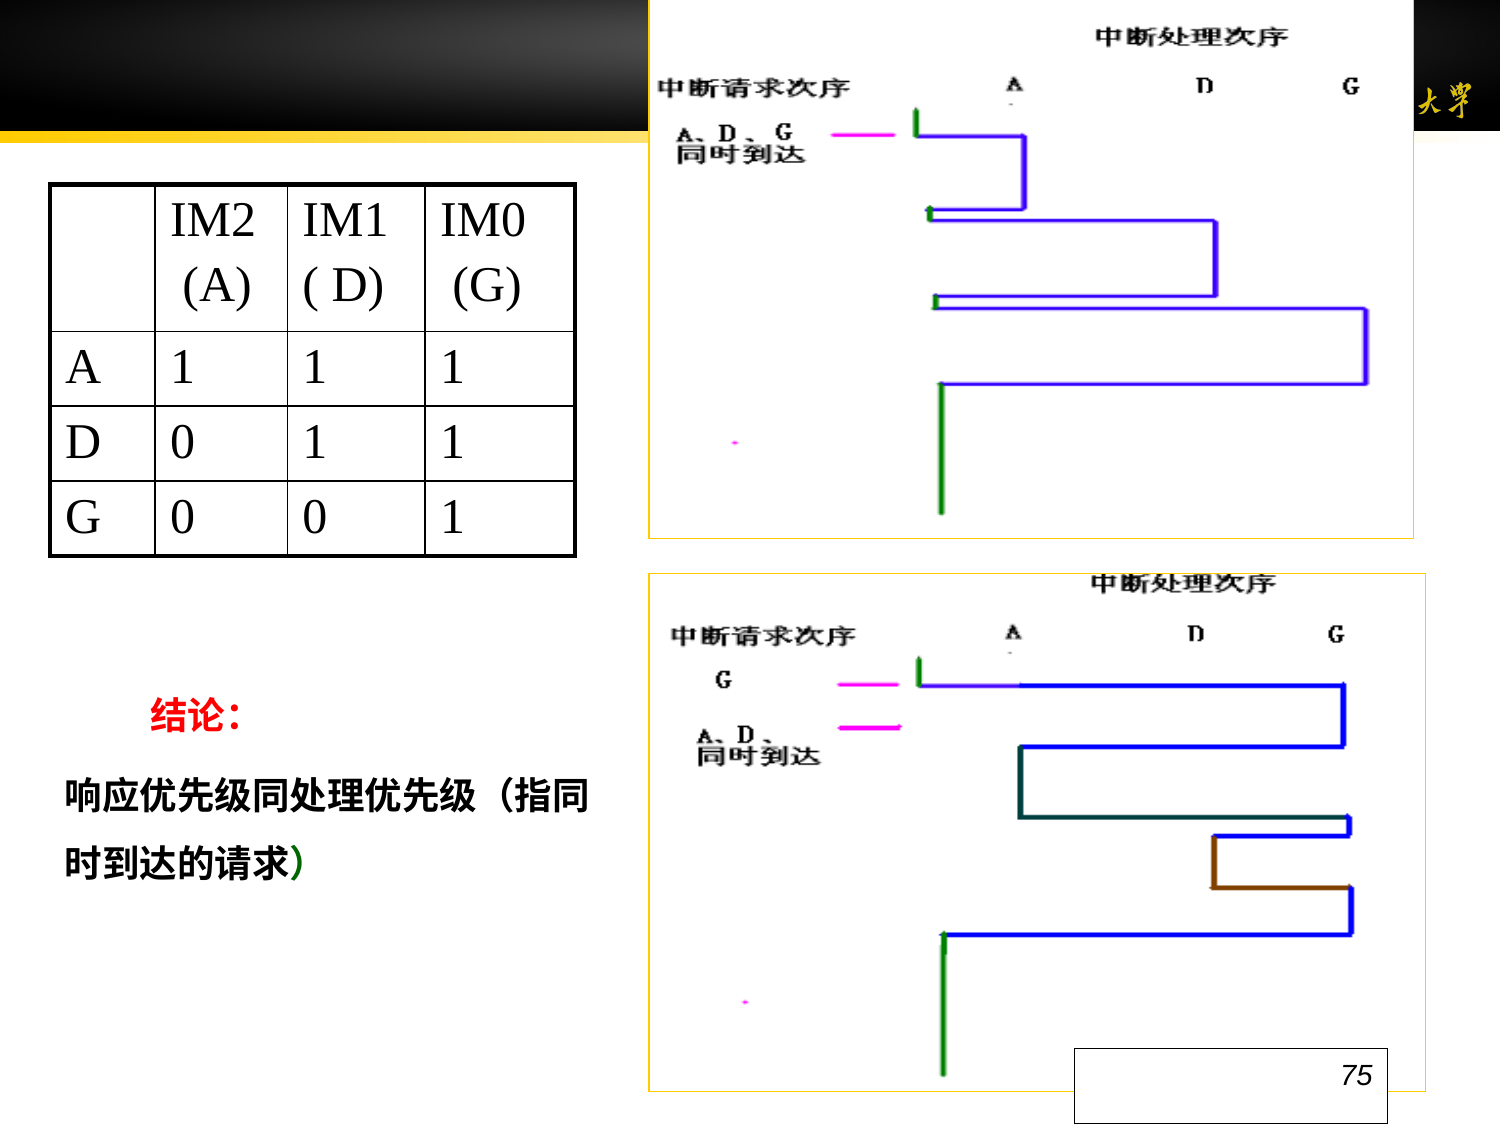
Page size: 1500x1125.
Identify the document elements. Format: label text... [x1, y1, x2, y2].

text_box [649, 0, 1413, 538]
table_cell D [52, 407, 154, 480]
table_header IM0 (G) [426, 187, 573, 331]
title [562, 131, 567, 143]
table_header IM1 ( D) [288, 187, 424, 331]
picture [1414, 0, 1500, 131]
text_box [649, 574, 1426, 1091]
text_box 结论： 响应优先级同处理优先级（指同时到达的请求） [49, 662, 638, 893]
table_header [52, 187, 154, 331]
table_cell 0 [156, 407, 287, 480]
table_cell 0 [288, 482, 424, 554]
table_header IM2 (A) [156, 187, 287, 331]
table_cell 1 [426, 332, 573, 405]
slide_number 75 [1074, 1099, 1388, 1124]
table_cell 1 [426, 407, 573, 480]
picture [0, 0, 648, 131]
table_cell 1 [288, 407, 424, 480]
table_cell 0 [156, 482, 287, 554]
table_cell A [52, 332, 154, 405]
table_cell 1 [288, 332, 424, 405]
table_cell 1 [426, 482, 573, 554]
table_cell G [52, 482, 154, 554]
table_cell 1 [156, 332, 287, 405]
